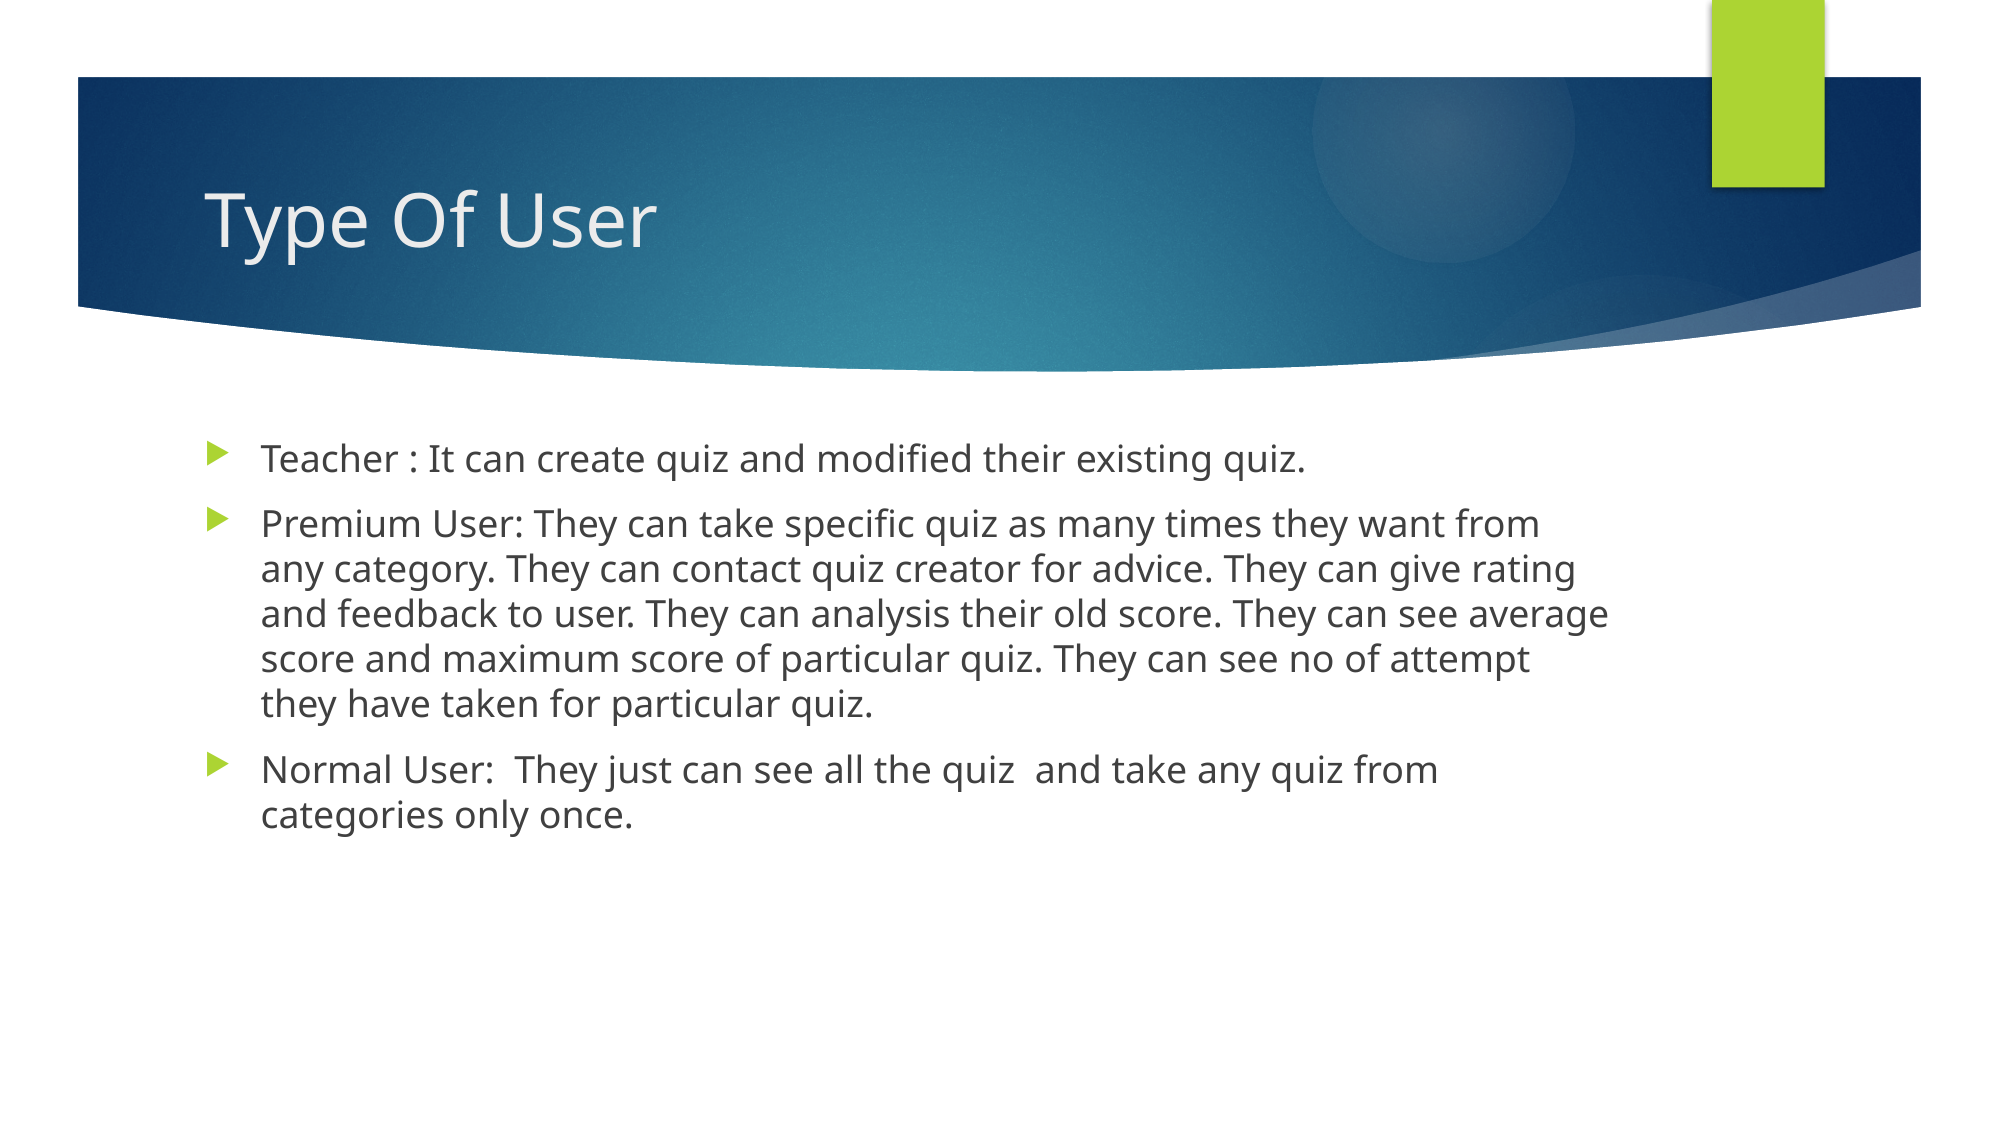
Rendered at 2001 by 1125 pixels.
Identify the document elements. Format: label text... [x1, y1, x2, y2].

title Type Of User [189, 159, 1627, 276]
list Teacher : It can create quiz and modified their existing quiz. Premium User: They can take specific quiz as many times they want from any category. They can contact quiz creator for advice. They can give rating and feedback to user. They can analysis their old score. They can see average score and maximum score of particular quiz. They can see no of attempt they have taken for particular quiz. Normal User: They just can see all the quiz and take any quiz from categories only once. [189, 427, 1627, 988]
